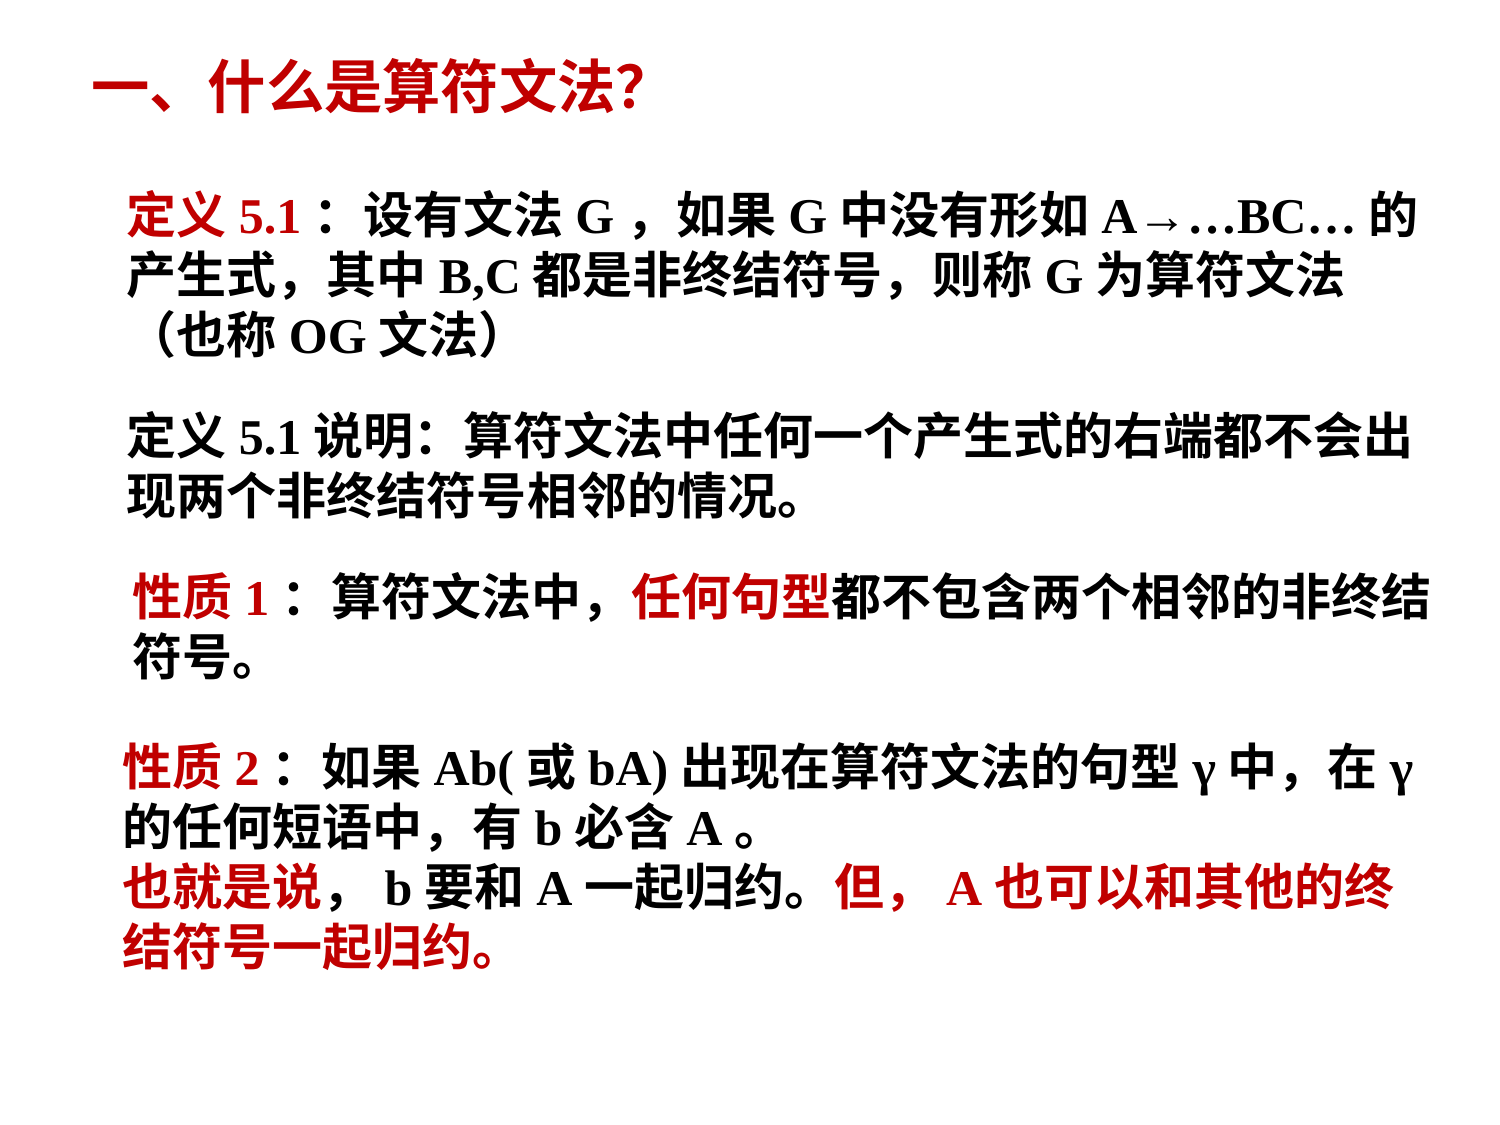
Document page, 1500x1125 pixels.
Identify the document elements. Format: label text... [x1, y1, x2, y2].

text_box 性质1：算符文法中，任何句型都不包含两个相邻的非终结符号。 [117, 557, 1453, 693]
text_box 性质2：如果Ab(或bA)出现在算符文法的句型γ中，在γ的任何短语中，有b必含A。 也就是说，b要和A一起归约。但，A也可以和其他的终结符号一起归约。 [107, 727, 1443, 983]
text_box 定义5.1：设有文法G，如果G中没有形如A→…BC…的产生式，其中B,C都是非终结符号，则称G为算符文法（也称OG文法） [112, 176, 1447, 371]
text_box 定义5.1说明：算符文法中任何一个产生式的右端都不会出现两个非终结符号相邻的情况。 [112, 397, 1447, 532]
text_box 一、什么是算符文法？ [76, 42, 1412, 128]
